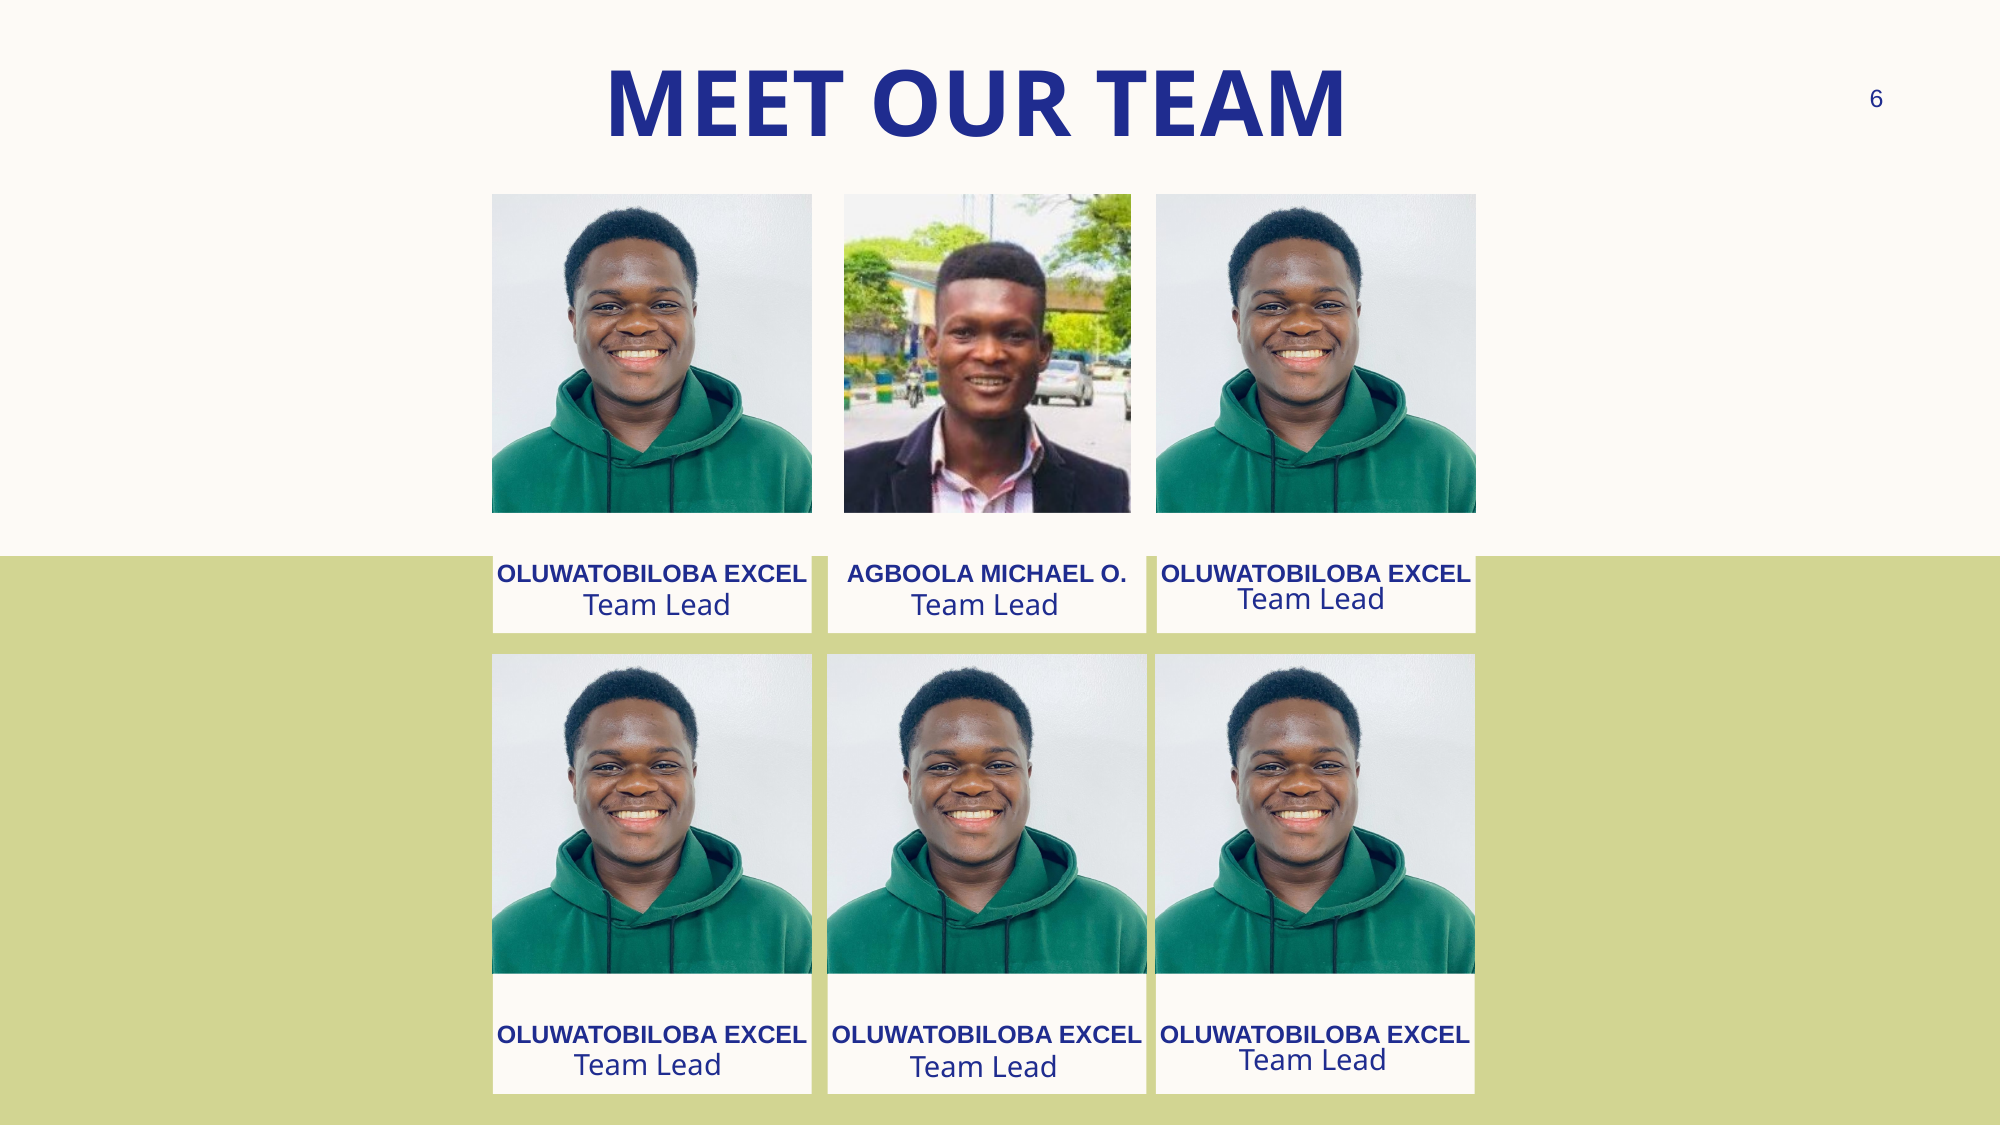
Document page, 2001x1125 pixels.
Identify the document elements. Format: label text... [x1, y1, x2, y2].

text_box Agboola Michael o. [827, 512, 1147, 573]
picture [492, 654, 812, 974]
slide_number 6 [1795, 75, 1958, 120]
text_box Team Lead [797, 573, 1156, 634]
text_box Oluwatobiloba Excel [1172, 1089, 1475, 1094]
picture [843, 194, 1131, 513]
picture [1156, 194, 1476, 513]
text_box Team Lead [796, 1036, 1172, 1097]
text_box Oluwatobiloba Excel [1156, 629, 1476, 634]
text_box Team Lead [1124, 568, 1499, 629]
text_box Oluwatobiloba Excel [1156, 513, 1476, 568]
text_box Oluwatobiloba Excel [492, 974, 812, 1034]
text_box Oluwatobiloba Excel [1155, 974, 1475, 1029]
title MEET OUR TEAM [101, 37, 1853, 163]
picture [492, 194, 812, 513]
picture [827, 654, 1147, 974]
list Oluwatobiloba Excel [492, 513, 812, 573]
list Team Lead [469, 573, 797, 634]
text_box Team Lead [460, 1034, 836, 1094]
text_box Team Lead [1125, 1029, 1501, 1089]
picture [1155, 654, 1475, 974]
text_box Oluwatobiloba Excel [827, 974, 1147, 1036]
